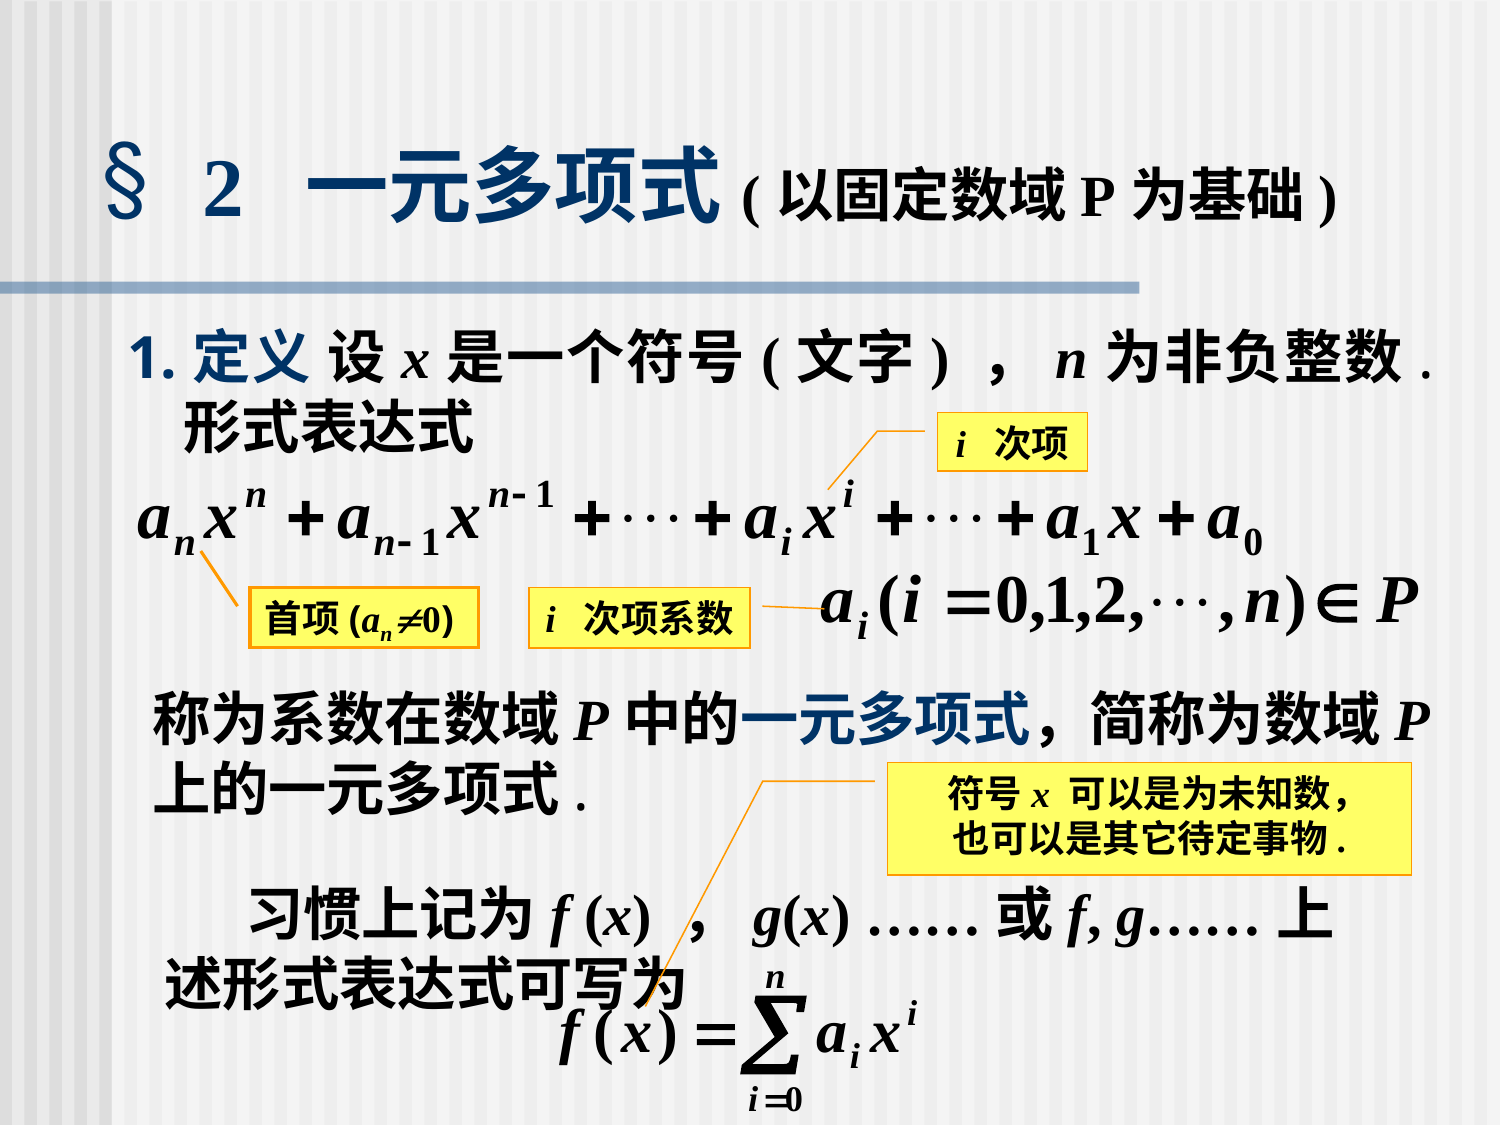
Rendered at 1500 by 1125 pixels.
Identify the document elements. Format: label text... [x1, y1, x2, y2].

title 2 一元多项式(以固定数域P为基础) [87, 37, 1389, 241]
text_box 习惯上记为f (x) ，g(x) ……或f, g……上述形式表达式可写为 [150, 869, 1388, 1025]
text_box i 次项 [937, 412, 1088, 462]
text_box 称为系数在数域P中的一元多项式，简称为数域P上的一元多项式. [137, 674, 1475, 830]
text_box 符号x 可以是为未知数， 也可以是其它待定事物. [887, 762, 1412, 876]
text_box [128, 462, 1438, 656]
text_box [537, 949, 938, 1125]
list 1.定义 设x是一个符号(文字) ，n为非负整数.形式表达式 [112, 312, 1463, 476]
